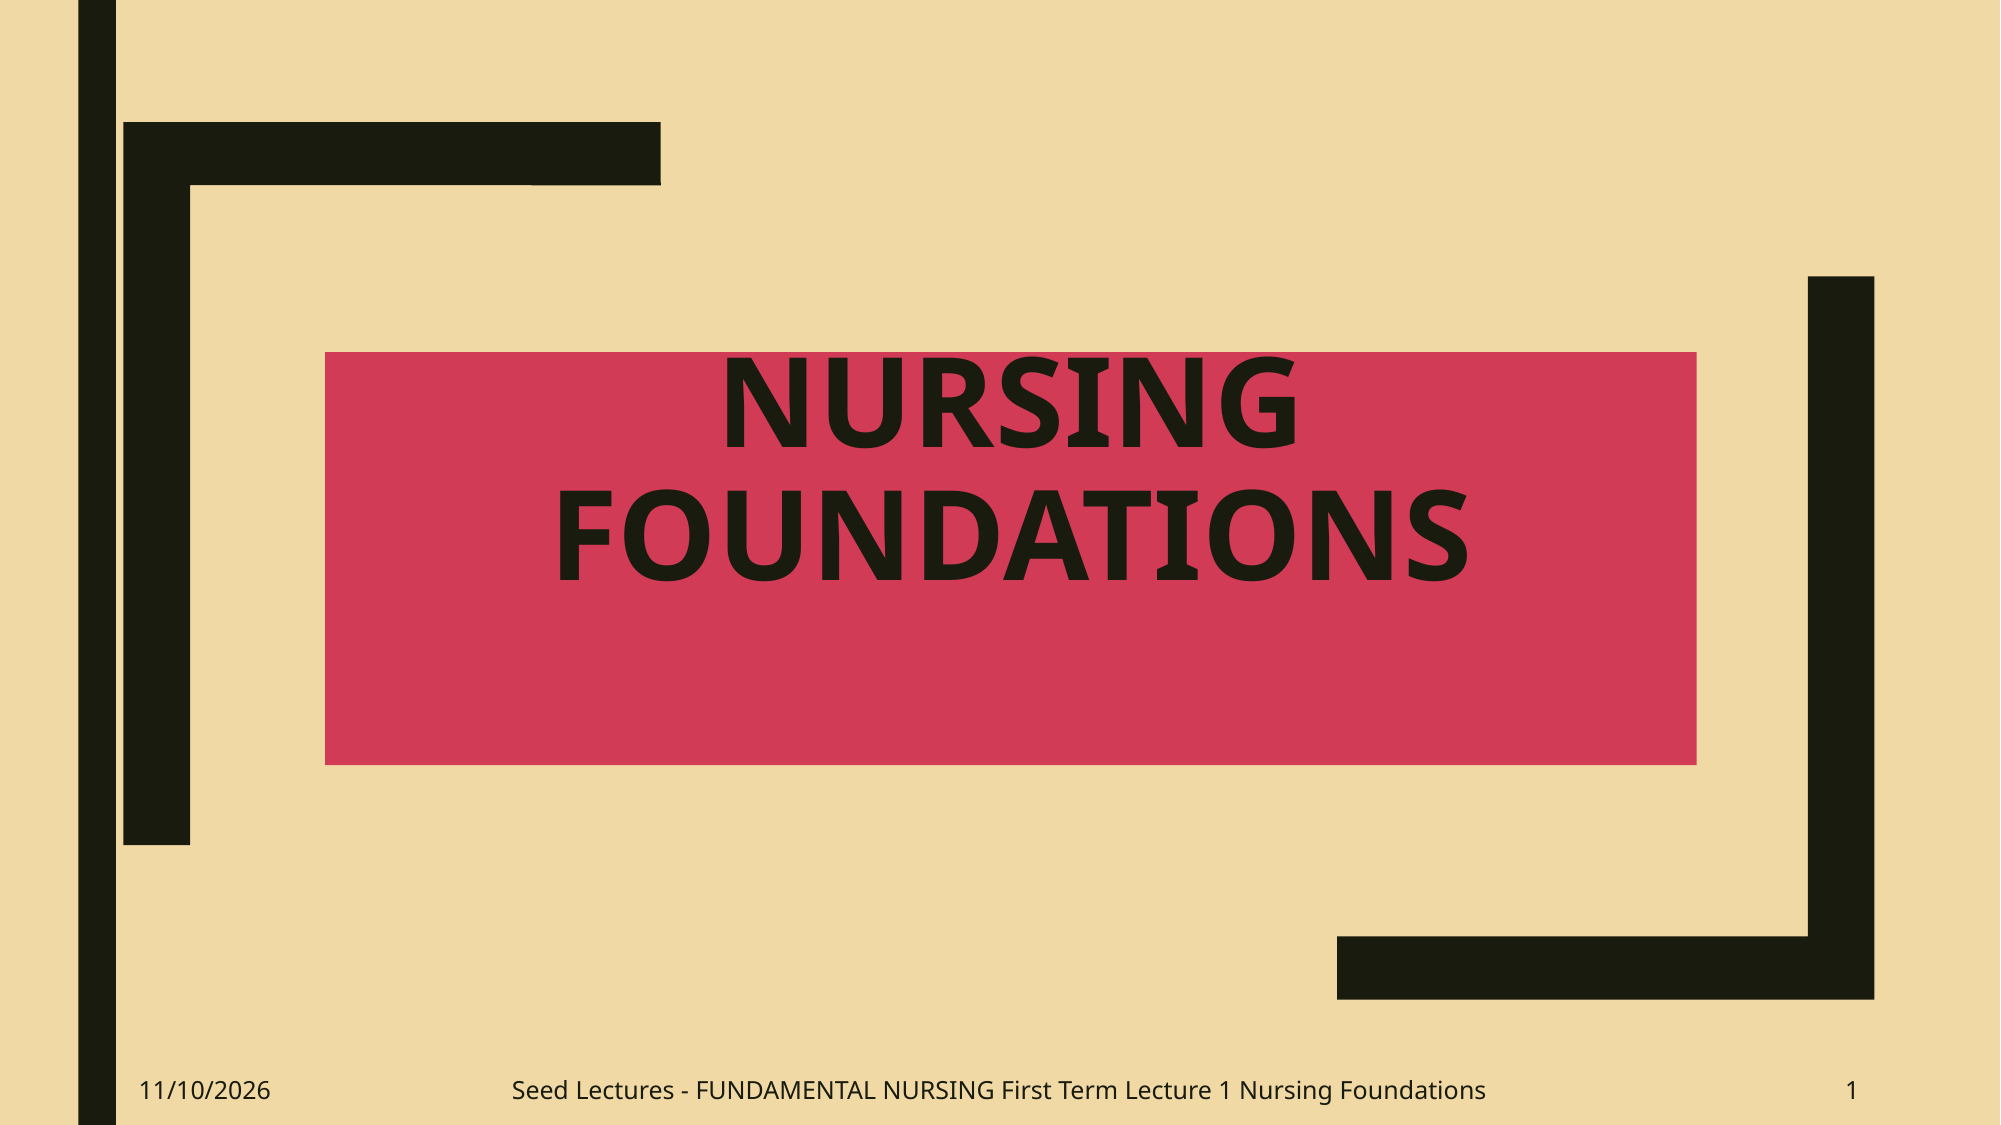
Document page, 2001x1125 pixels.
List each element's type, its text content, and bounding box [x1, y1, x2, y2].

footer Seed Lectures - FUNDAMENTAL NURSING First Term Lecture 1 Nursing Foundations [423, 1058, 1576, 1125]
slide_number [123, 1058, 388, 1125]
title Nursing Foundations [325, 352, 1697, 766]
slide_number 1 [1612, 1058, 1875, 1125]
